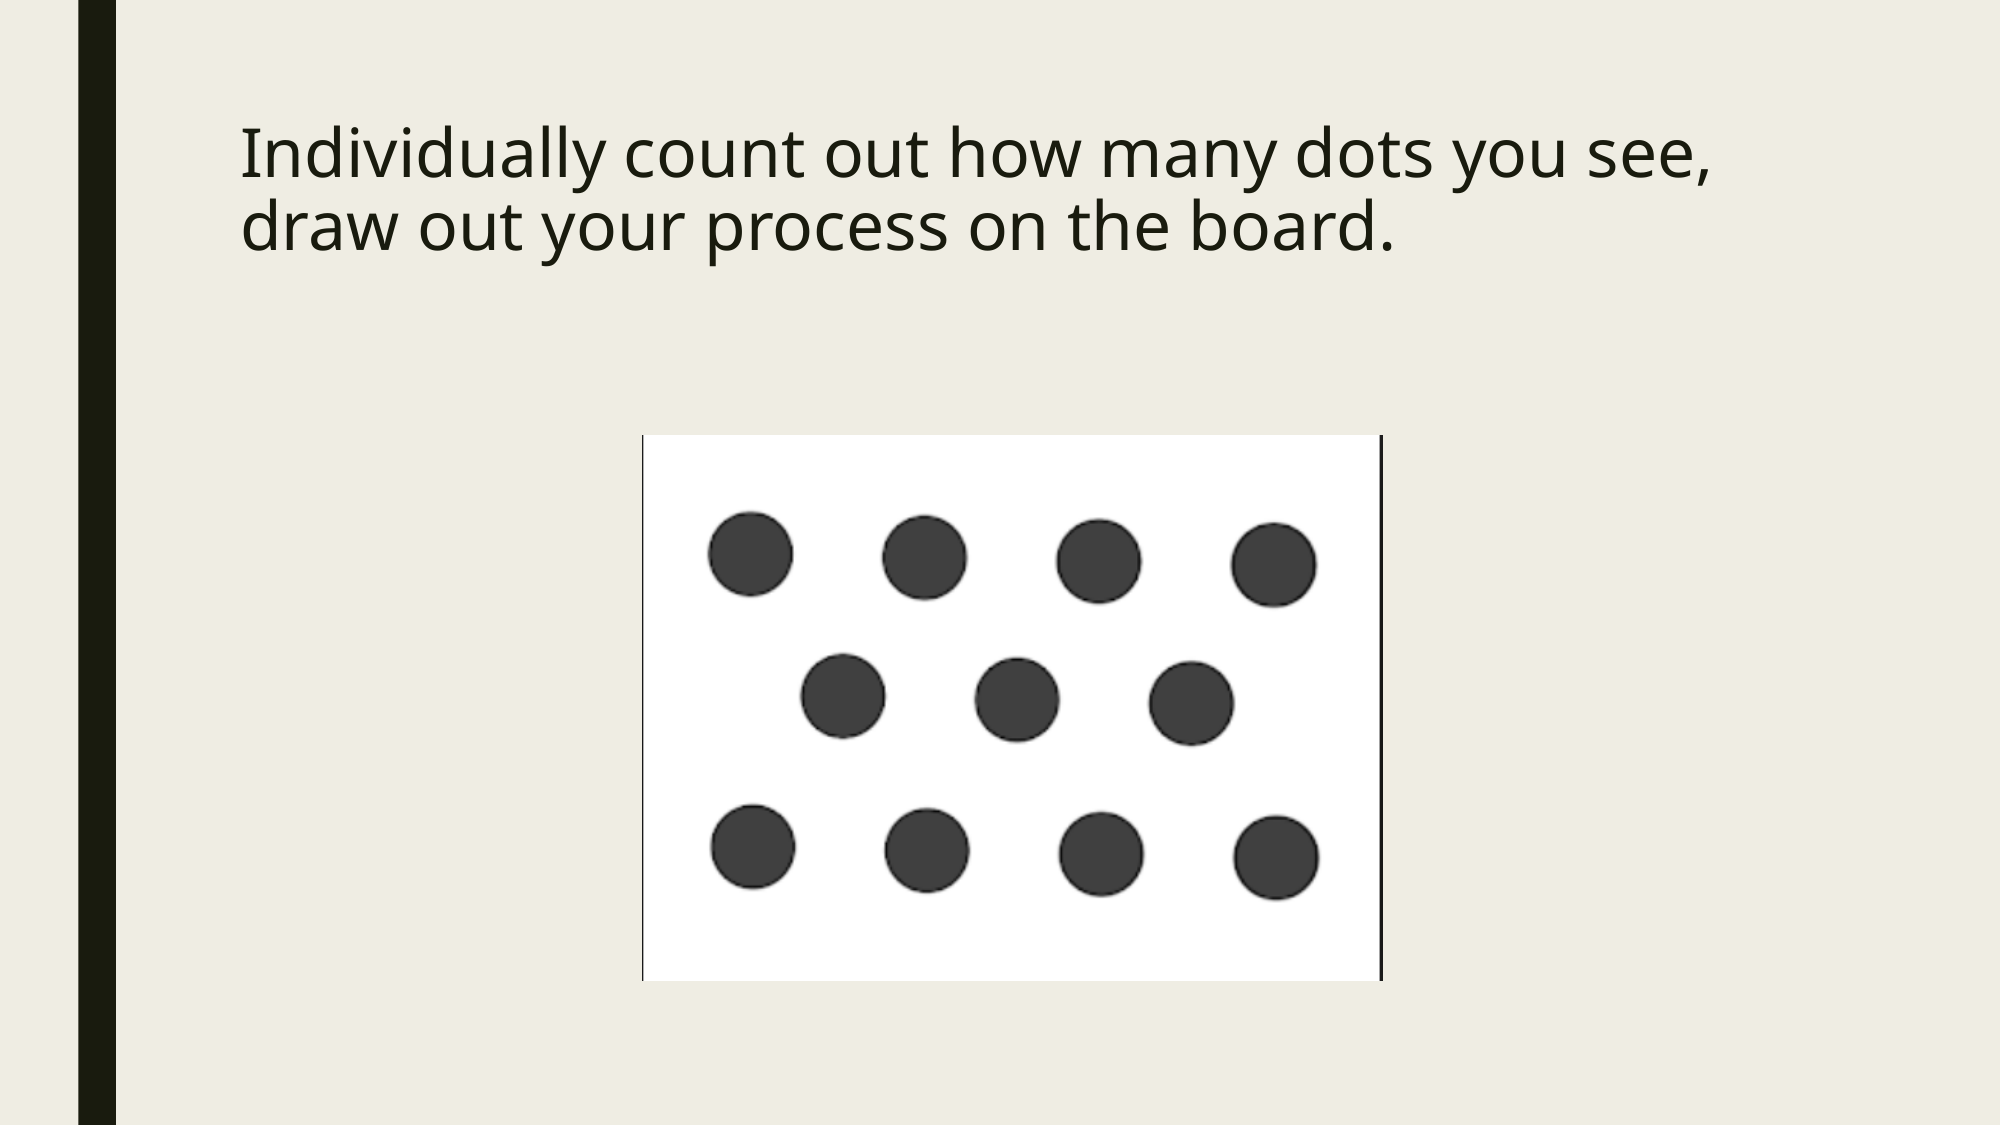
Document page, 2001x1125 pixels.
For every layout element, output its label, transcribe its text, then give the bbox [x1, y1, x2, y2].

title Individually count out how many dots you see, draw out your process on the board. [225, 112, 1800, 357]
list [642, 435, 1383, 981]
